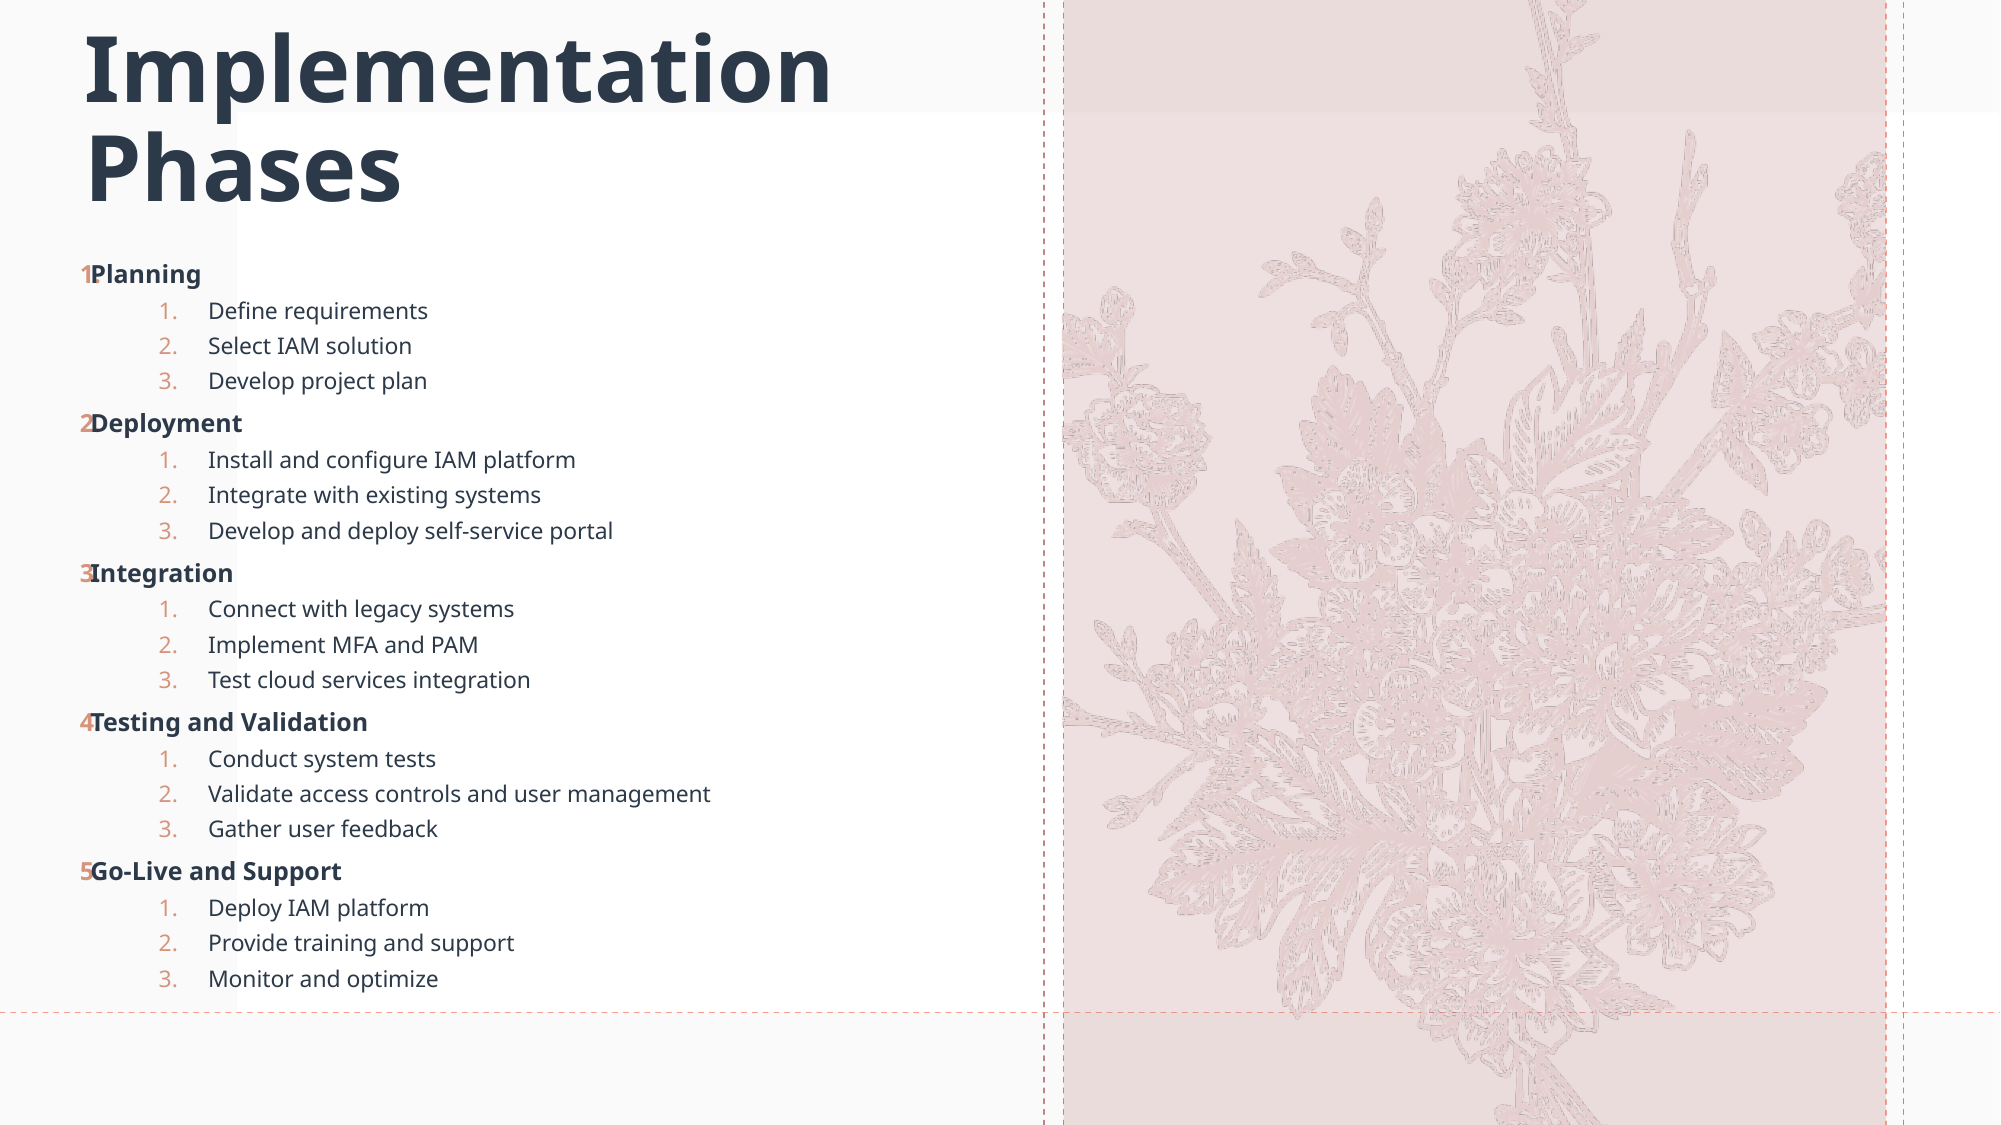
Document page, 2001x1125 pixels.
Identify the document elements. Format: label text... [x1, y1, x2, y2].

title Implementation Phases [69, 94, 996, 229]
list Planning Define requirements Select IAM solution Develop project plan Deployment Install and configure IAM platform Integrate with existing systems Develop and deploy self-service portal Integration Connect with legacy systems Implement MFA and PAM Test cloud services integration Testing and Validation Conduct system tests Validate access controls and user management Gather user feedback Go-Live and Support Deploy IAM platform Provide training and support Monitor and optimize [64, 248, 1022, 1000]
picture [1061, 0, 1886, 1125]
